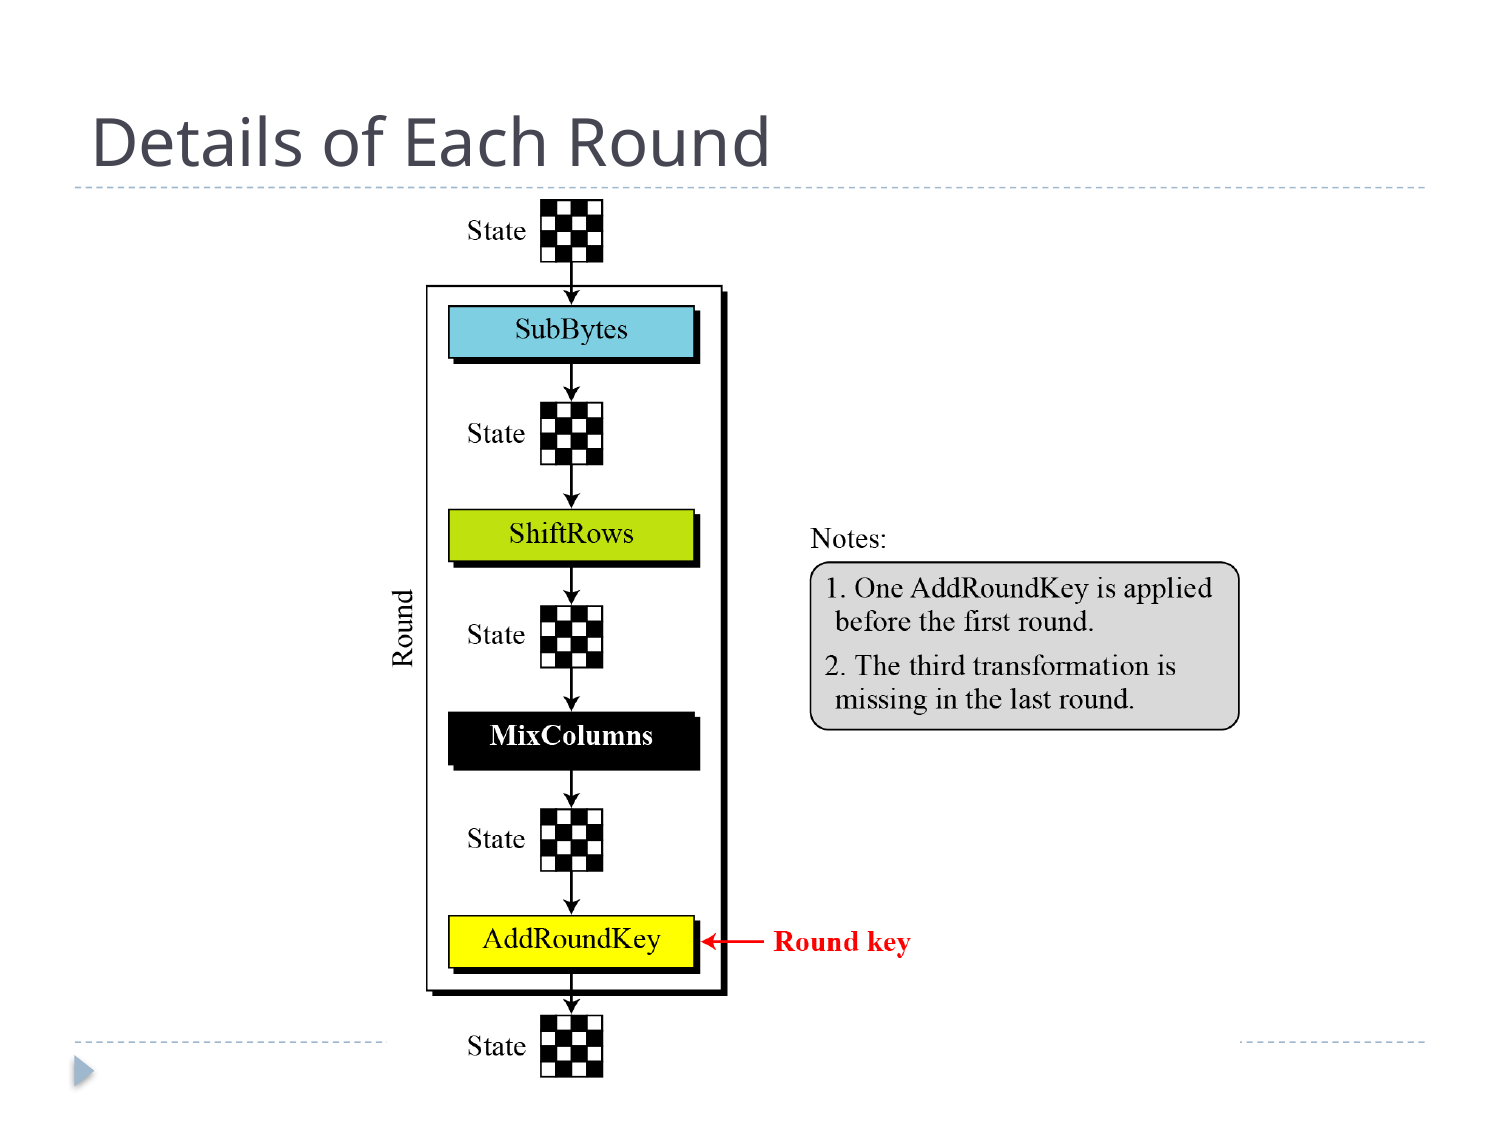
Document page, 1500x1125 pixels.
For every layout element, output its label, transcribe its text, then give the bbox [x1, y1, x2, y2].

title Details of Each Round [75, 24, 1425, 188]
picture [387, 199, 1240, 1078]
